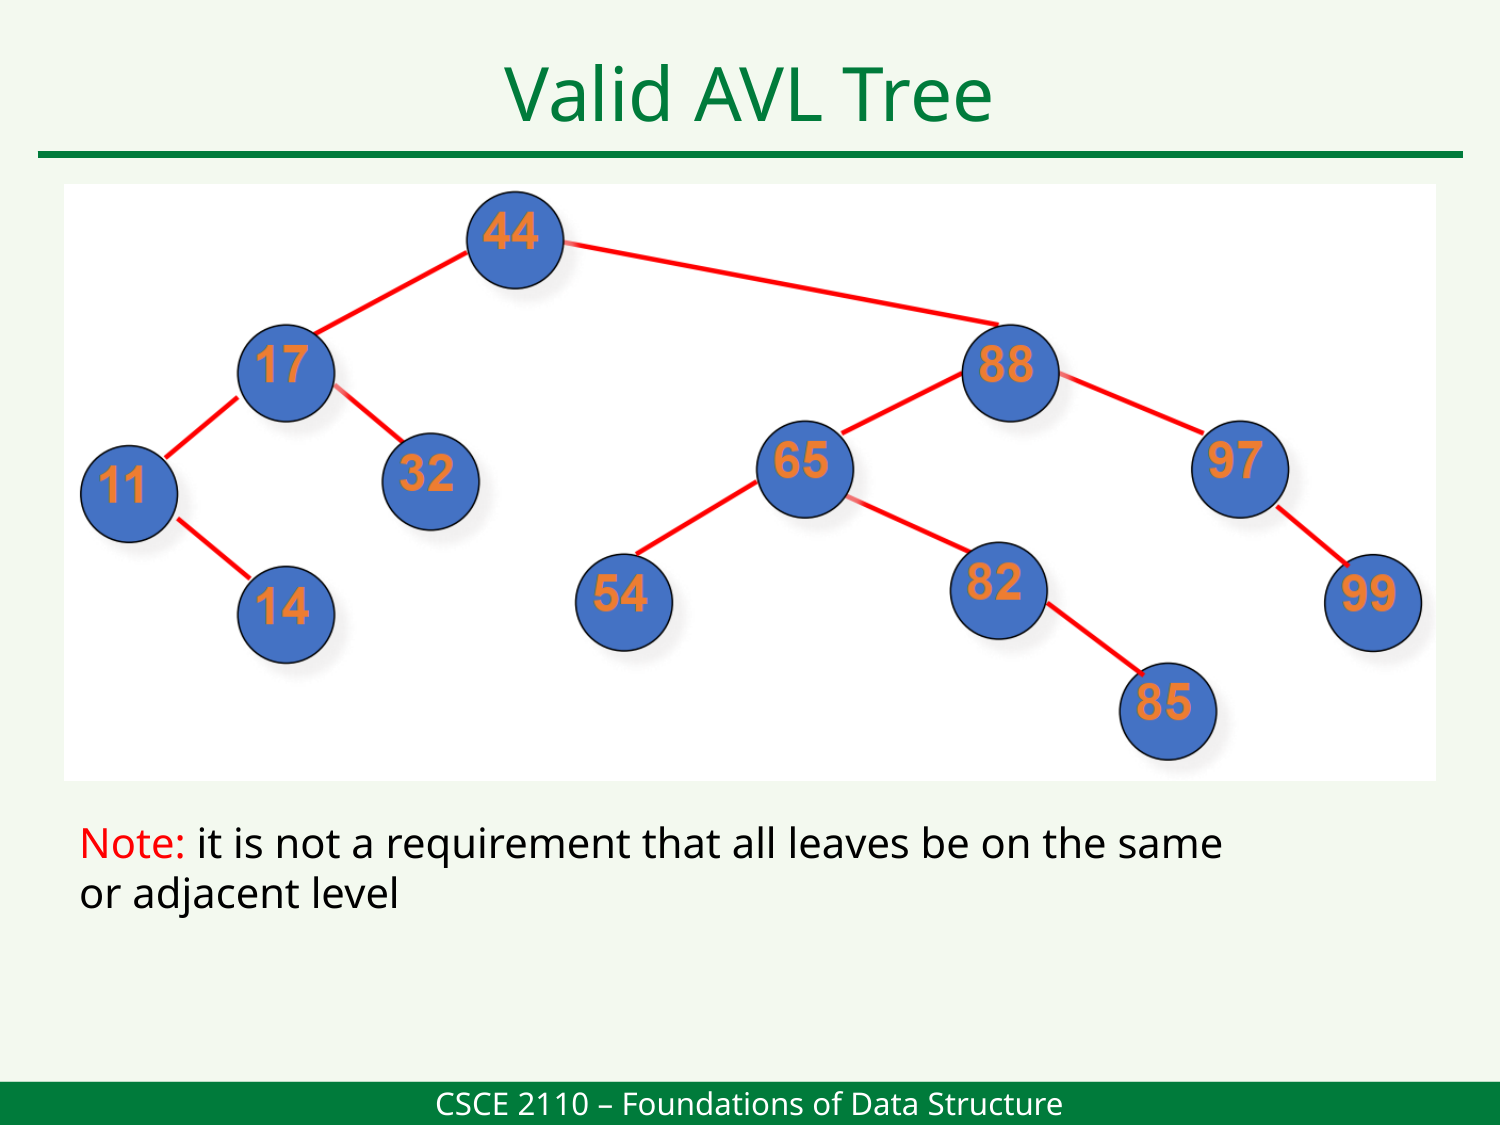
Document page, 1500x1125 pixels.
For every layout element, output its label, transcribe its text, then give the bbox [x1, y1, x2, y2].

text_box Valid AVL Tree [0, 27, 1500, 155]
text_box Note: it is not a requirement that all leaves be on the same or adjacent level [64, 809, 1257, 925]
picture [64, 184, 1436, 781]
